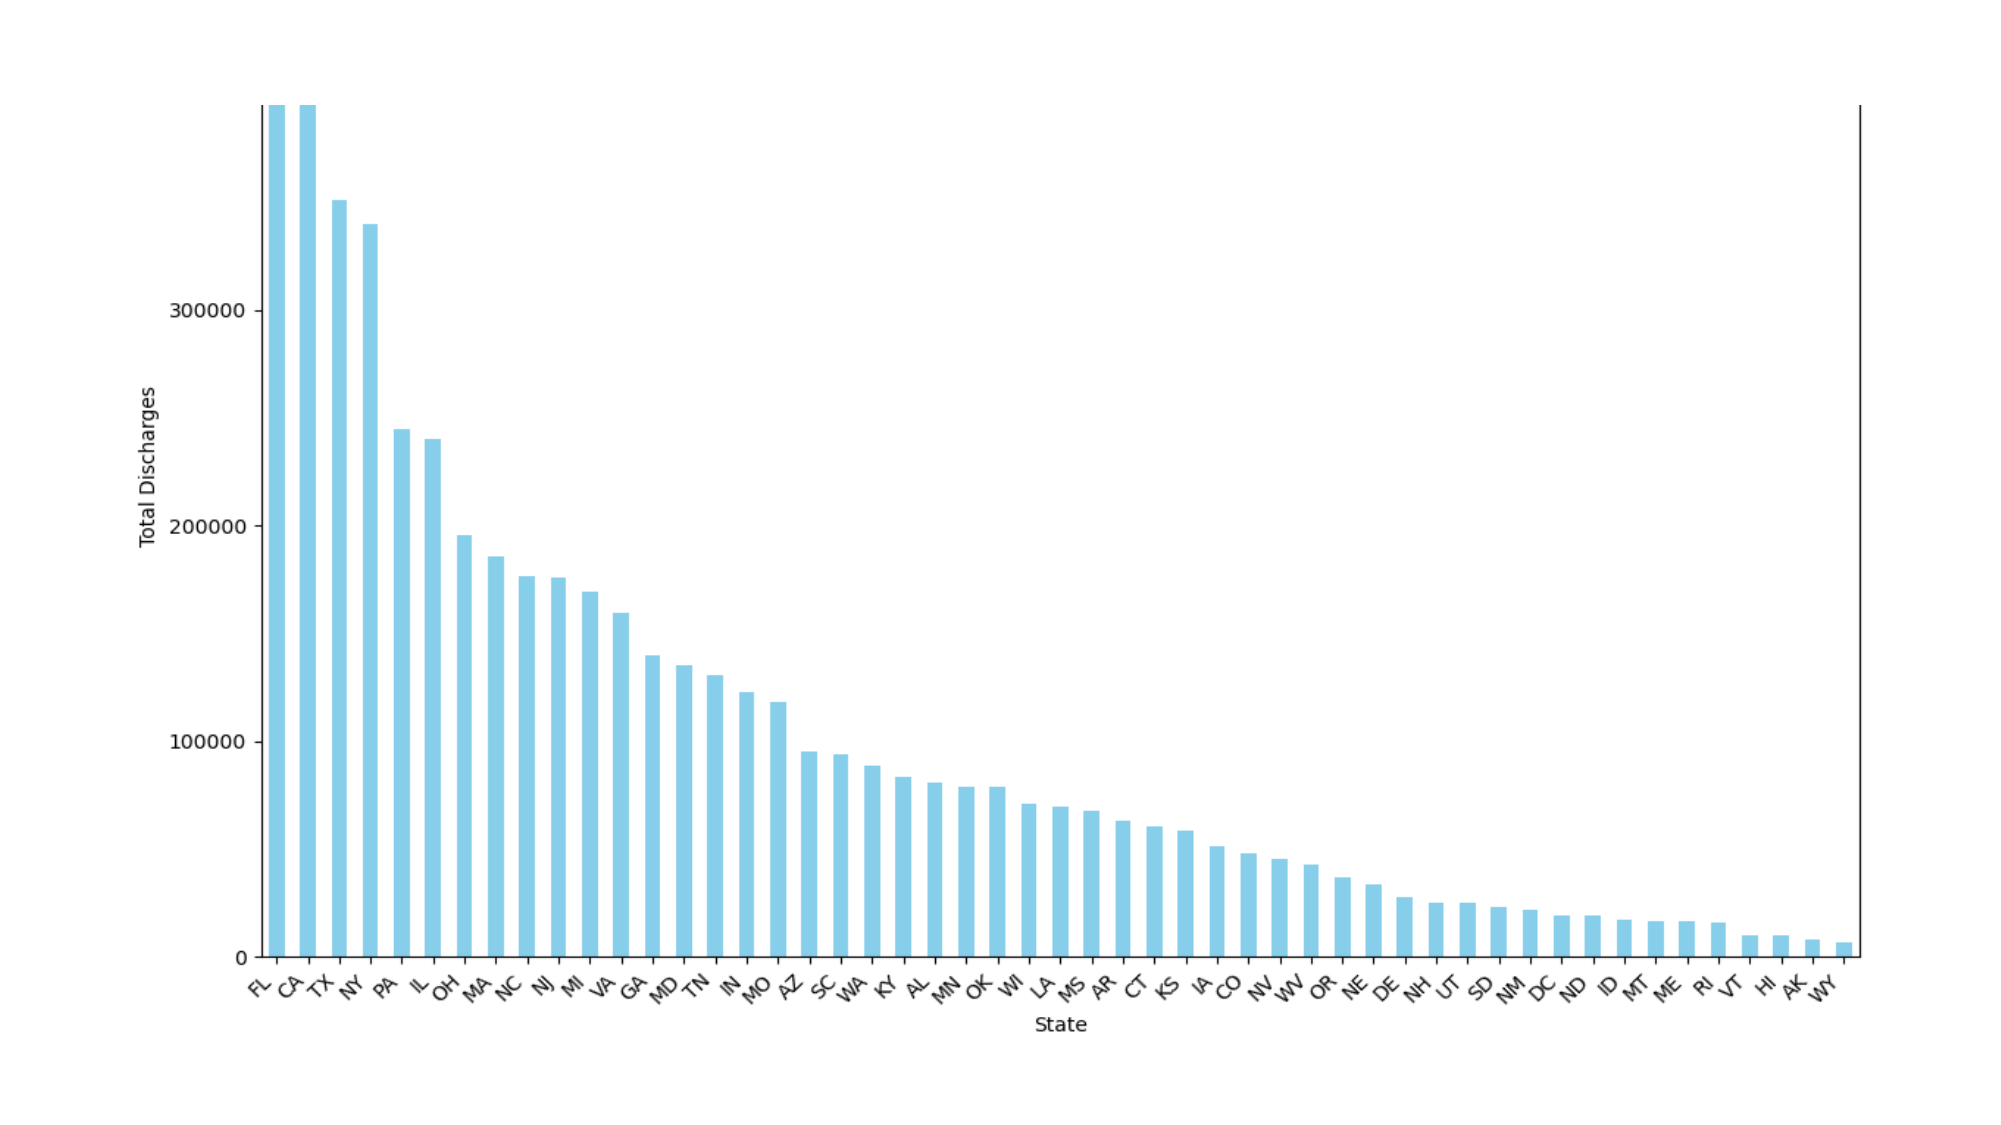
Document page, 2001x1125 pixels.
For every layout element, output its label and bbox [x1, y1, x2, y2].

list [125, 105, 1873, 1050]
